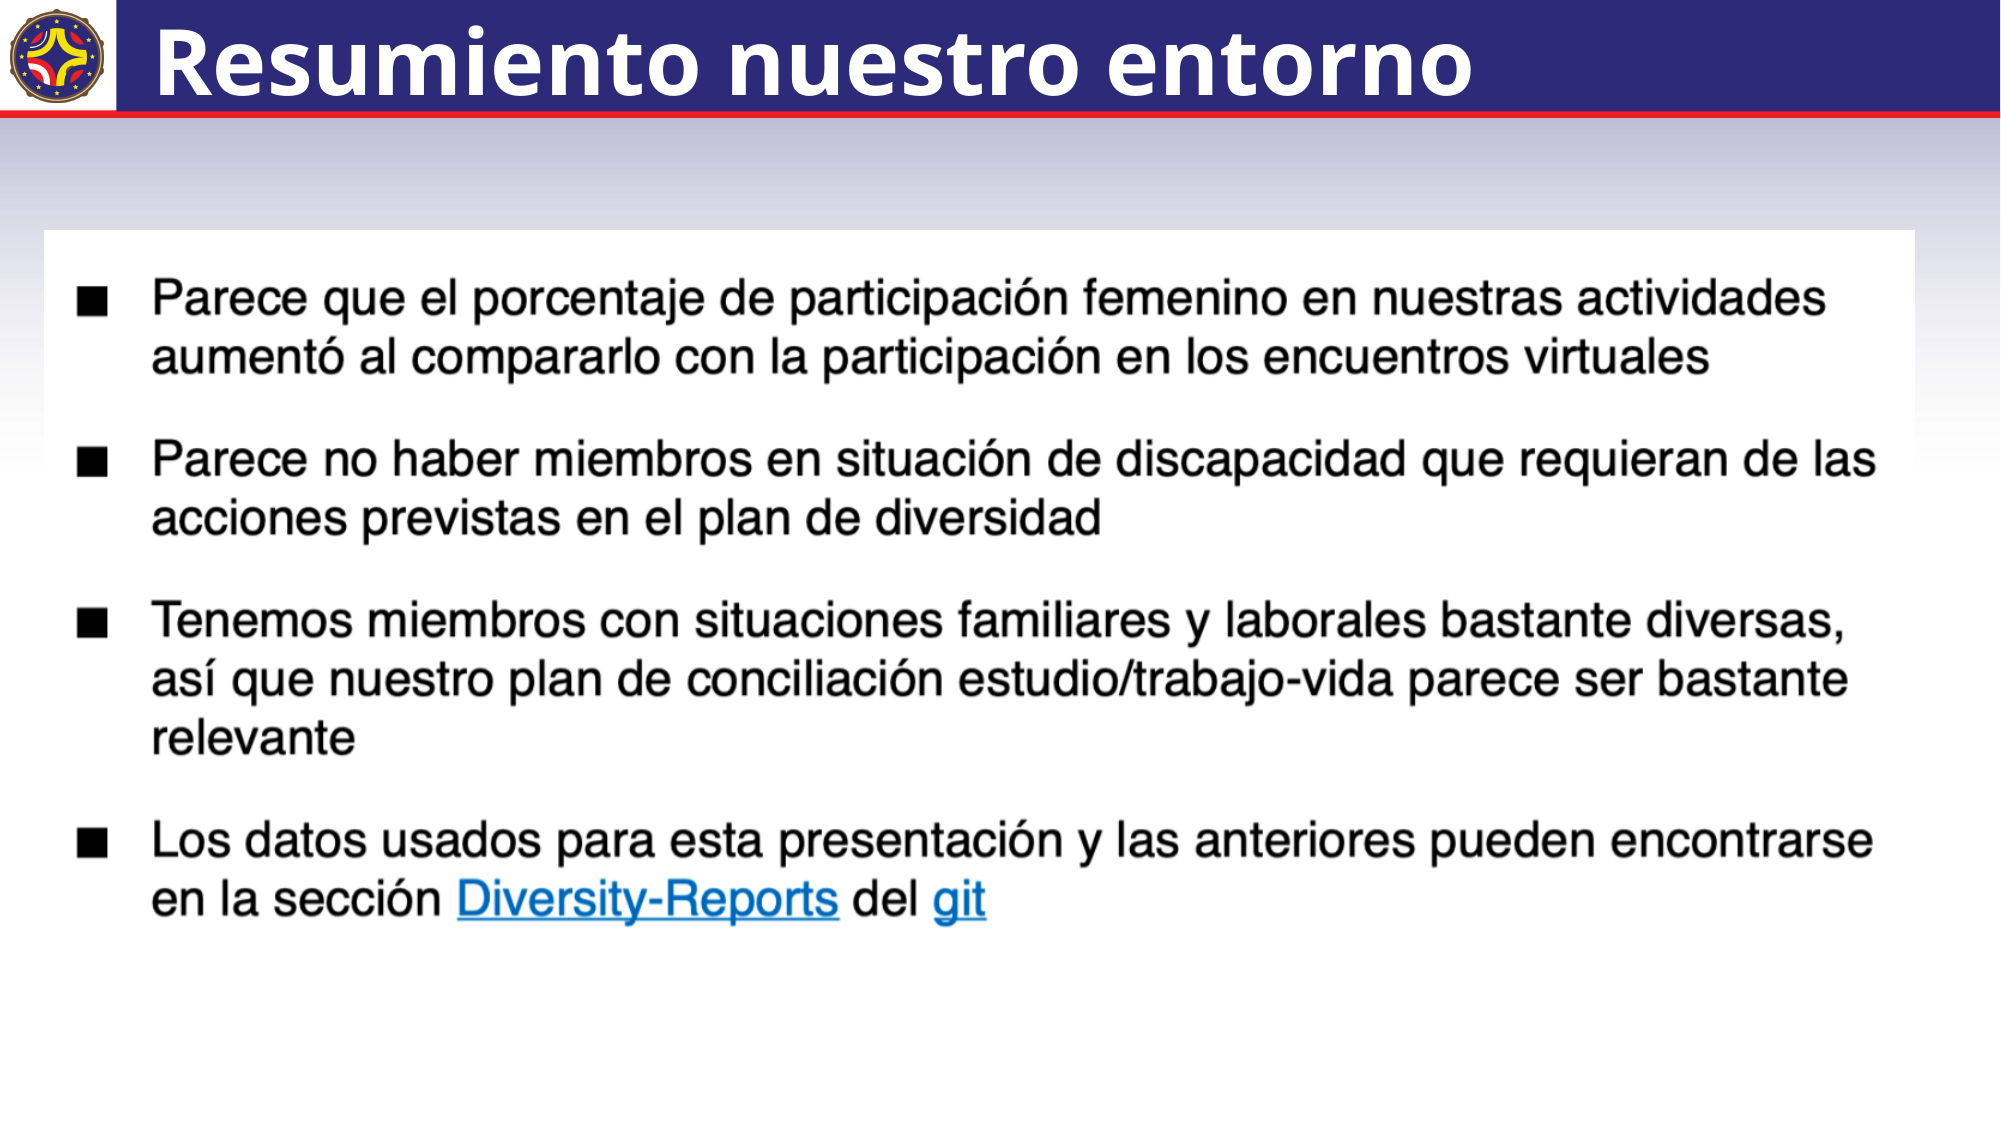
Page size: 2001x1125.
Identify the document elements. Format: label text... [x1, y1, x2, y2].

picture [10, 9, 104, 105]
picture [0, 118, 2001, 996]
title Resumiento nuestro entorno [137, 5, 1863, 127]
